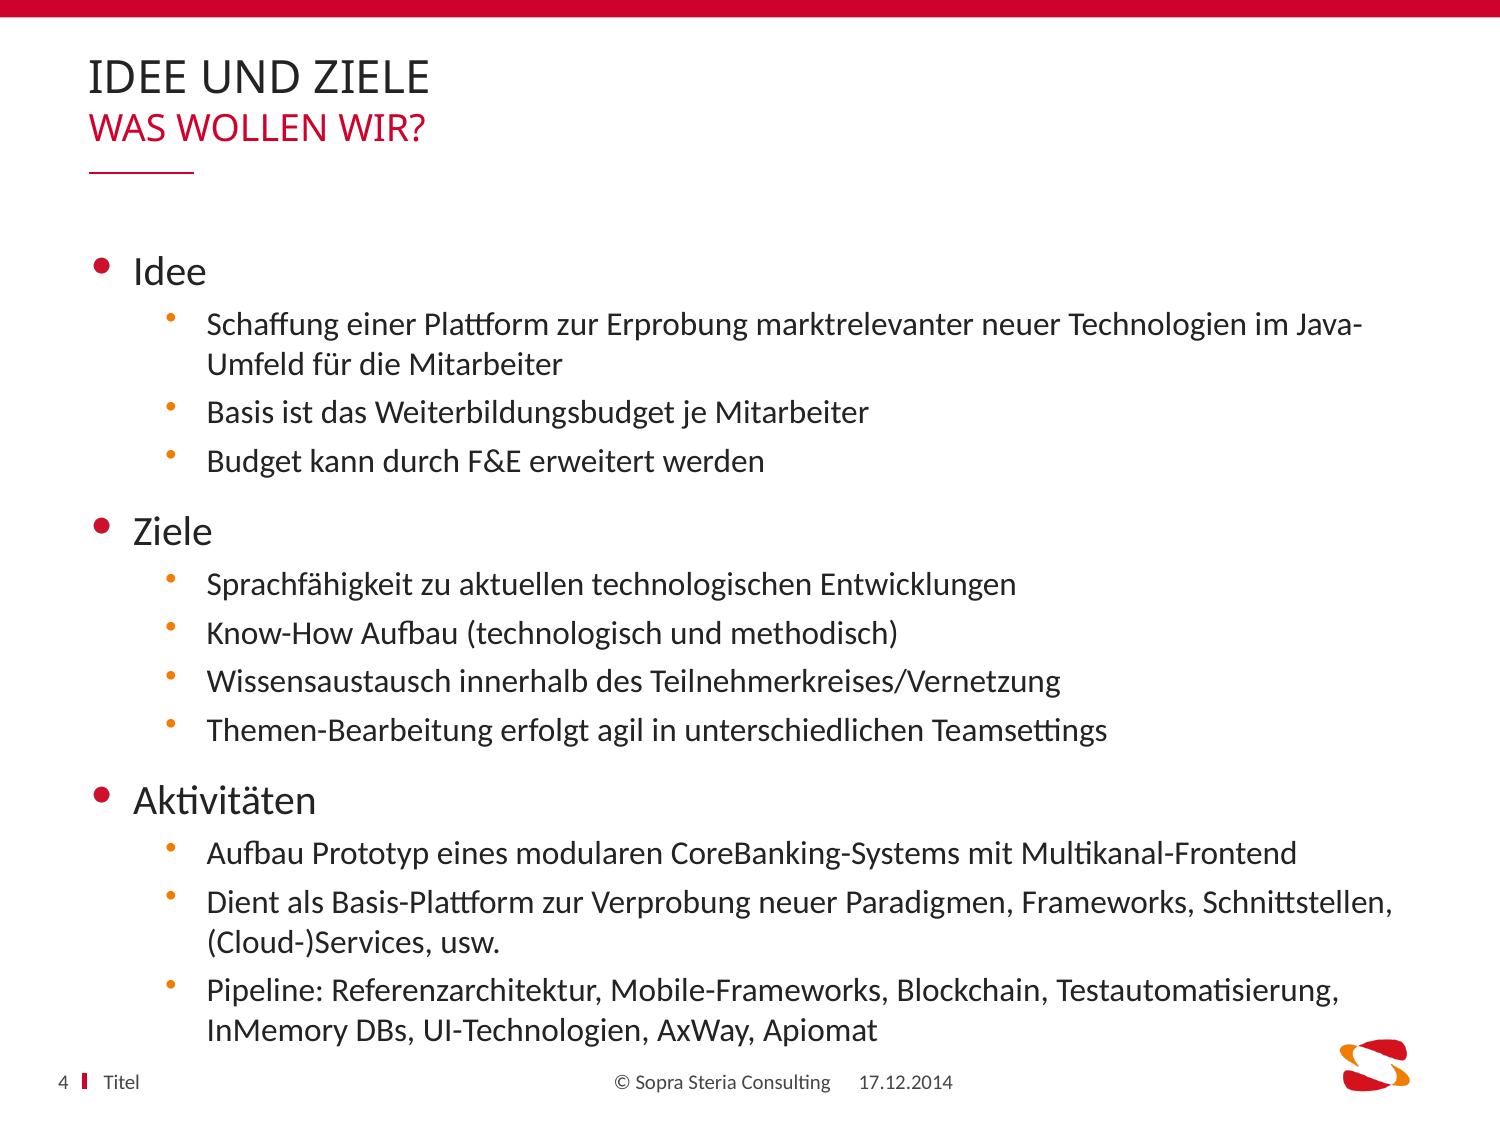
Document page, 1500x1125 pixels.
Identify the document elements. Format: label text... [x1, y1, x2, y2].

picture [88, 255, 115, 282]
picture [88, 515, 115, 542]
slide_number 4 [20, 1066, 69, 1096]
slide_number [843, 1066, 1022, 1096]
list Was wollen wir? [88, 107, 1412, 152]
title Idee und Ziele [88, 51, 1412, 107]
picture [88, 784, 115, 811]
list Idee Schaffung einer Plattform zur Erprobung marktrelevanter neuer Technologien im Java-Umfeld für die Mitarbeiter Basis ist das Weiterbildungsbudget je Mitarbeiter Budget kann durch F&E erweitert werden Ziele Sprachfähigkeit zu aktuellen technologischen Entwicklungen Know-How Aufbau (technologisch und methodisch) Wissensaustausch innerhalb des Teilnehmerkreises/Vernetzung Themen-Bearbeitung erfolgt agil in unterschiedlichen Teamsettings Aktivitäten Aufbau Prototyp eines modularen CoreBanking-Systems mit Multikanal-Frontend Dient als Basis-Plattform zur Verprobung neuer Paradigmen, Frameworks, Schnittstellen, (Cloud-)Services, usw. Pipeline: Referenzarchitektur, Mobile-Frameworks, Blockchain, Testautomatisierung, InMemory DBs, UI-Technologien, AxWay, Apiomat [88, 243, 1412, 1012]
picture [1328, 1031, 1421, 1099]
footer Titel [88, 1060, 595, 1102]
